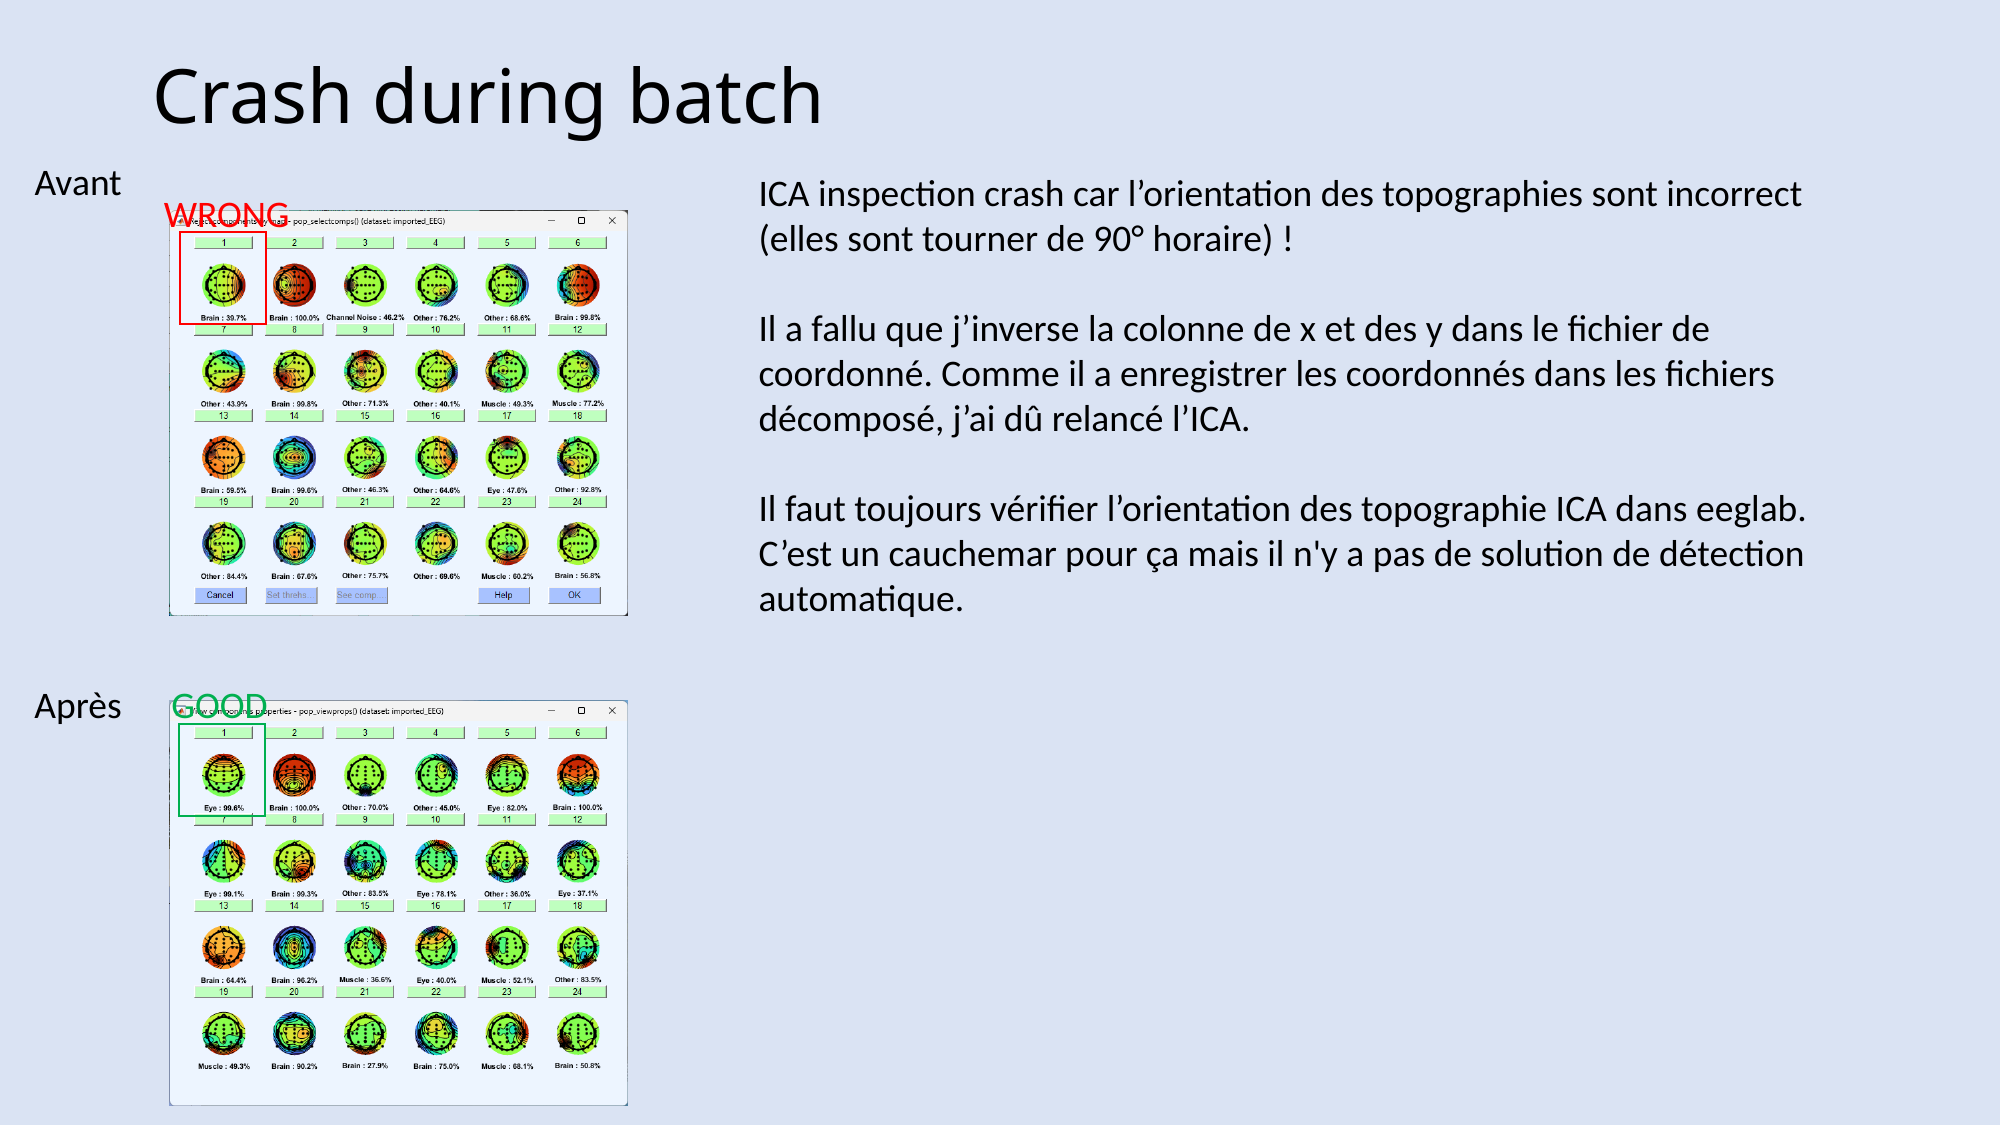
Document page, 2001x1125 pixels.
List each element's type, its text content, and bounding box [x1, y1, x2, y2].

picture [169, 700, 628, 1106]
text_box Après [19, 673, 137, 734]
text_box ICA inspection crash car l’orientation des topographies sont incorrect (elles sont tourner de 90° horaire) ! Il a fallu que j’inverse la colonne de x et des y dans le fichier de coordonné. Comme il a enregistrer les coordonnés dans les fichiers décomposé, j’ai dû relancé l’ICA. Il faut toujours vérifier l’orientation des topographie ICA dans eeglab. C’est un cauchemar pour ça mais il n'y a pas de solution de détection automatique. [743, 161, 1863, 626]
title Crash during batch [137, 59, 1863, 140]
text_box WRONG [149, 182, 305, 243]
text_box Avant [19, 150, 137, 210]
text_box GOOD [156, 673, 283, 734]
picture [169, 210, 628, 616]
